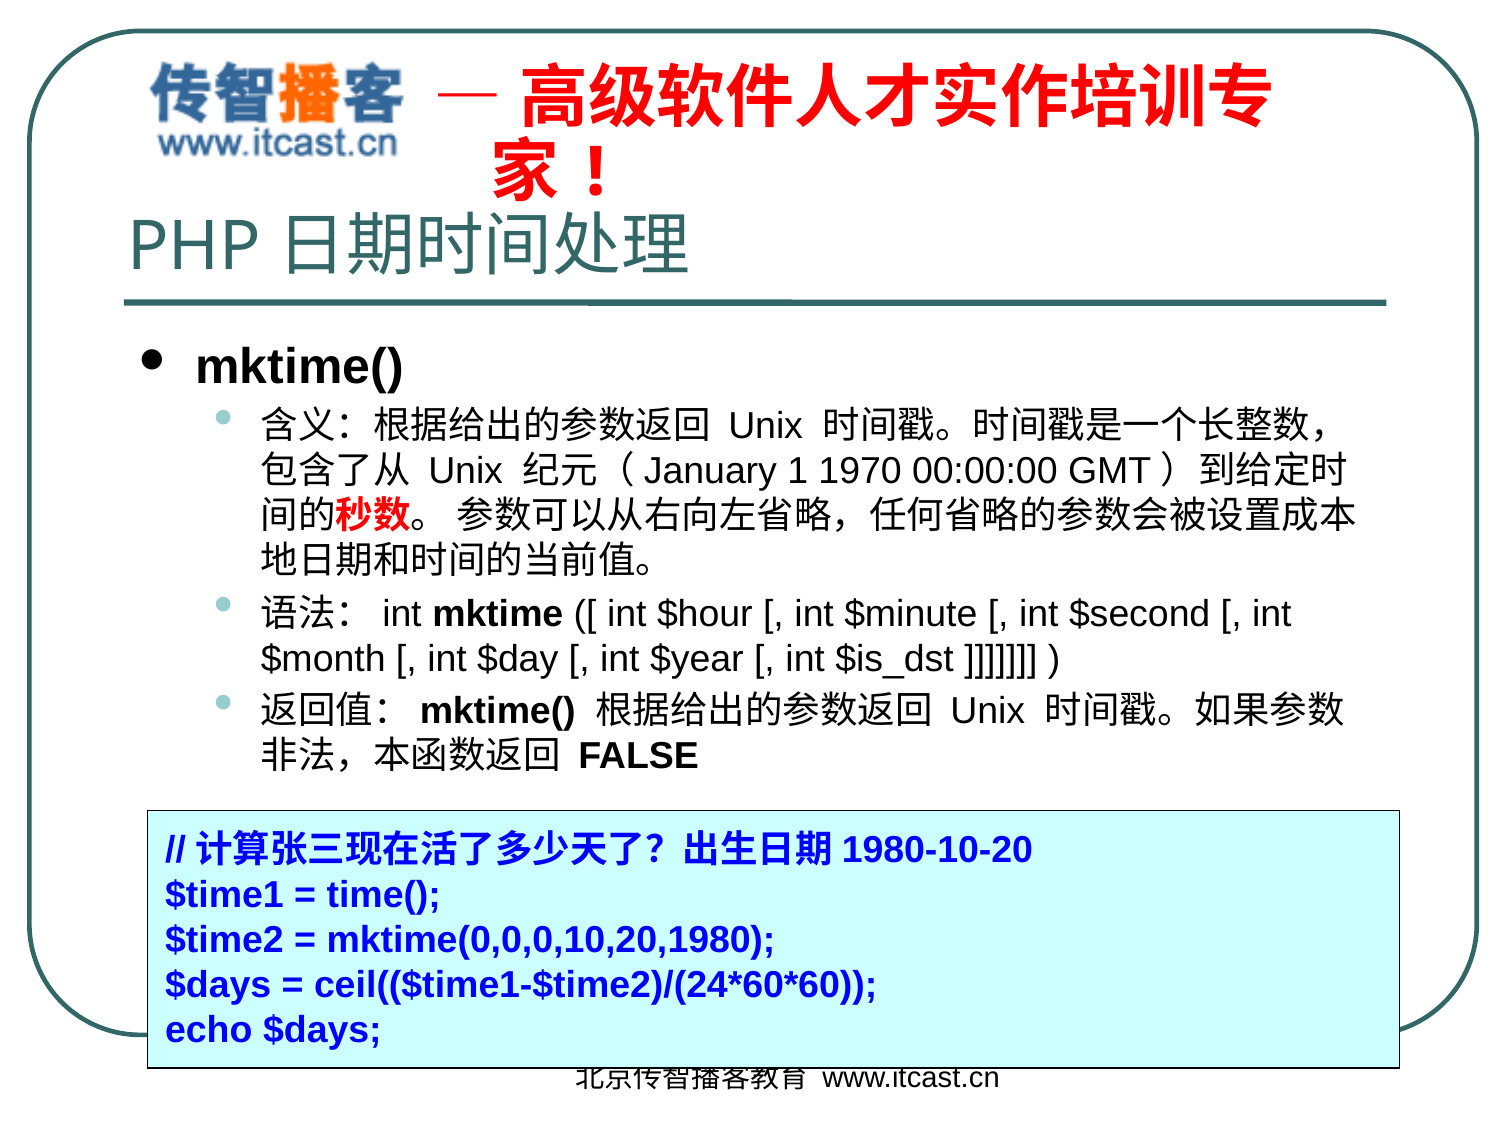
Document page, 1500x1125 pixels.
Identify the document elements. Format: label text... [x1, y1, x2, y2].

title PHP日期时间处理 [111, 54, 1375, 292]
list mktime() 含义：根据给出的参数返回 Unix 时间戳。时间戳是一个长整数，包含了从 Unix 纪元（January 1 1970 00:00:00 GMT）到给定时间的秒数。 参数可以从右向左省略，任何省略的参数会被设置成本地日期和时间的当前值。 语法：int mktime ([ int $hour [, int $minute [, int $second [, int $month [, int $day [, int $year [, int $is_dst ]]]]]]] ) 返回值：mktime() 根据给出的参数返回 Unix 时间戳。如果参数非法，本函数返回 FALSE [123, 326, 1387, 835]
text_box //计算张三现在活了多少天了？出生日期1980-10-20 $time1 = time(); $time2 = mktime(0,0,0,10,20,1980); $days = ceil(($time1-$time2)/(24*60*60)); echo $days; [147, 810, 1400, 1069]
